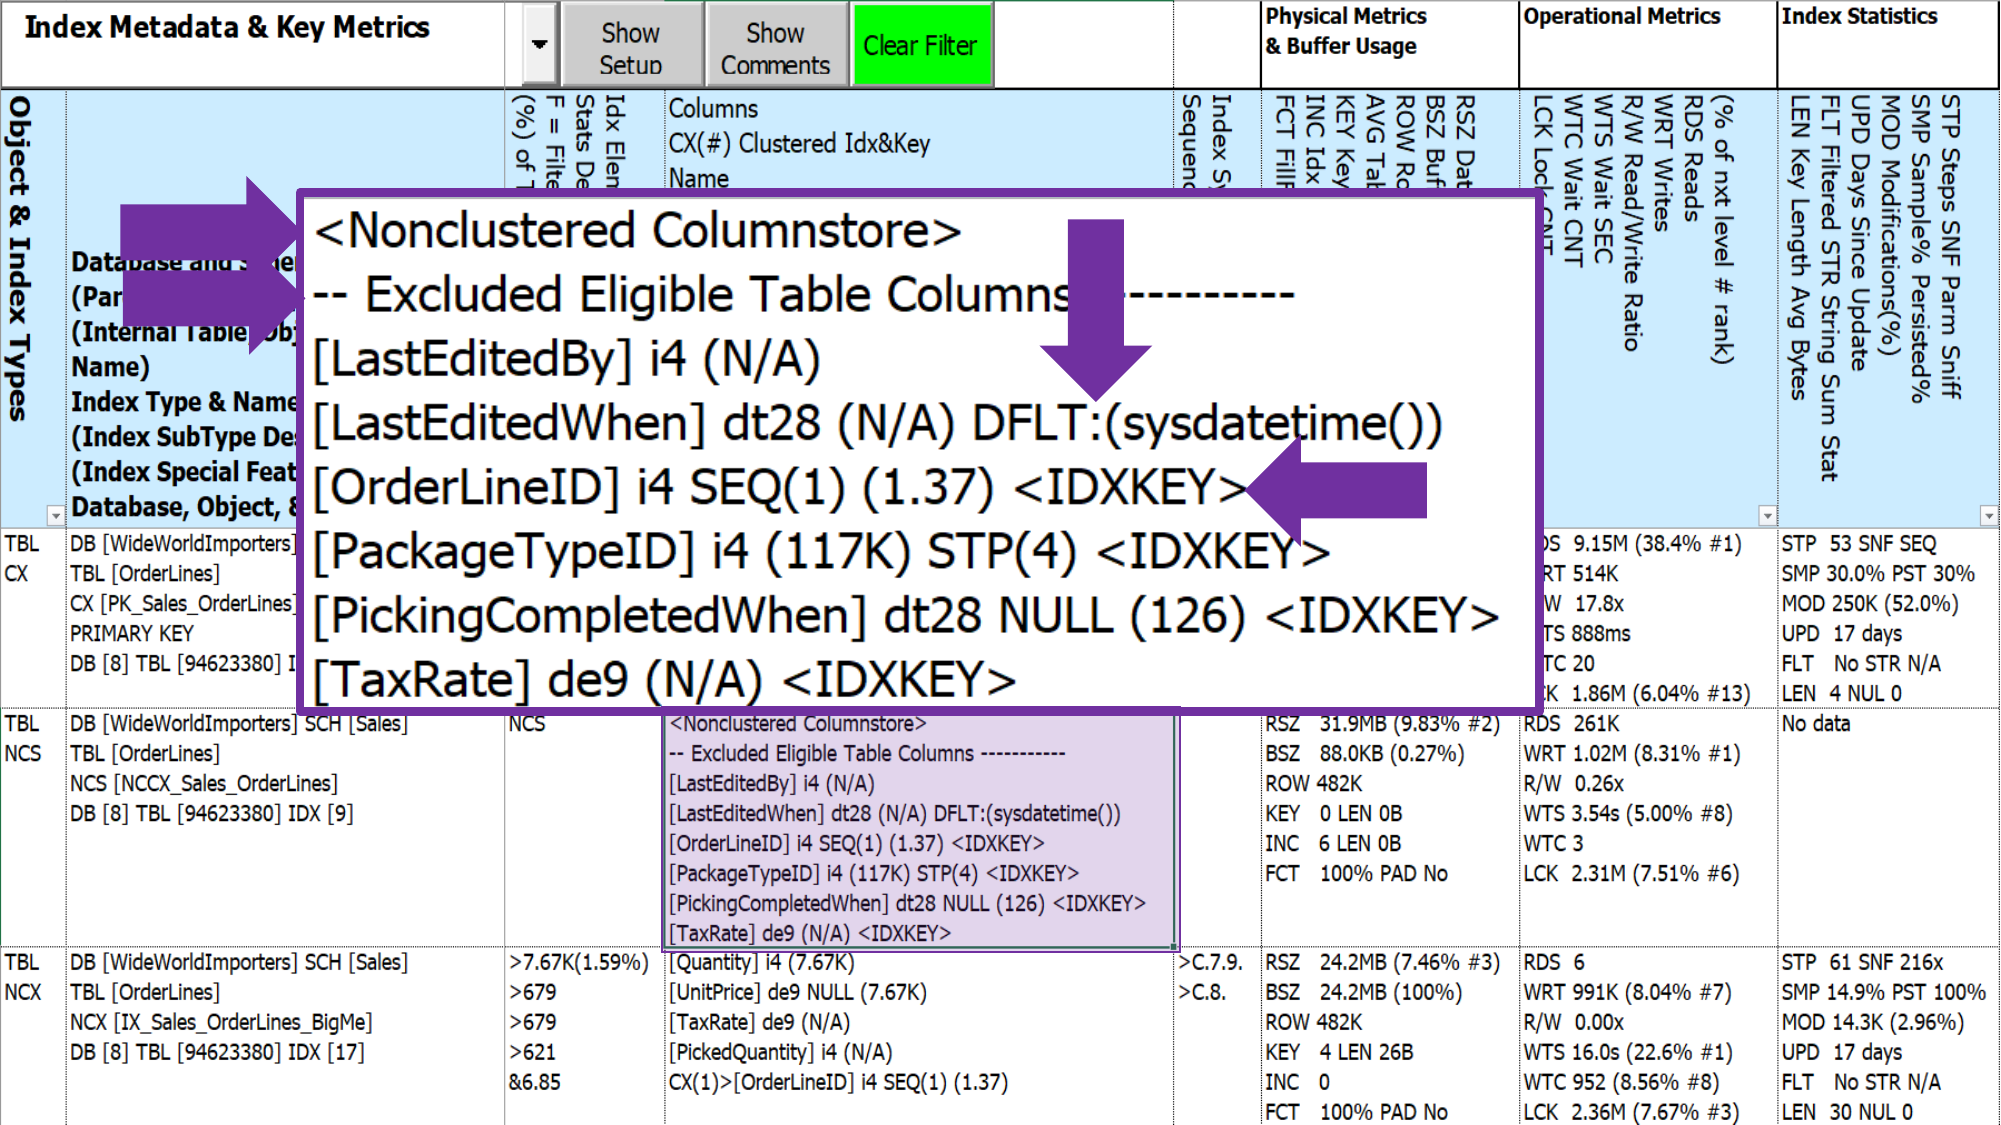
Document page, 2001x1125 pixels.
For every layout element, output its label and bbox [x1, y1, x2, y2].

text_box [661, 708, 1181, 953]
text_box [120, 175, 303, 270]
picture [0, 0, 2000, 1125]
text_box [122, 241, 303, 355]
